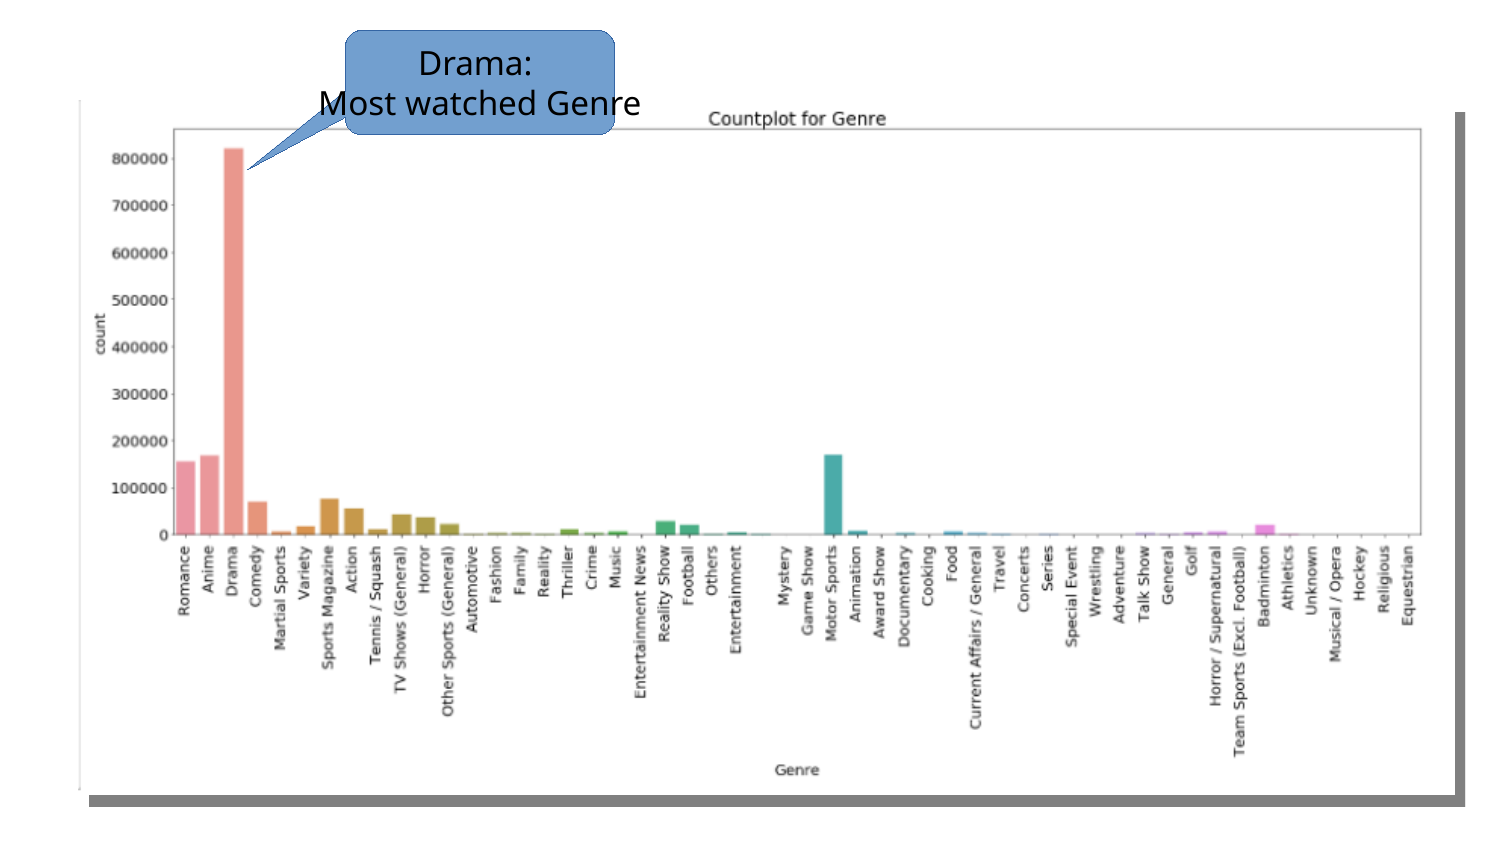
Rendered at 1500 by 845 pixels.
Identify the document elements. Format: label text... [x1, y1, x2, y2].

text_box Drama: Most watched Genre [336, 30, 615, 98]
picture [77, 100, 1456, 796]
